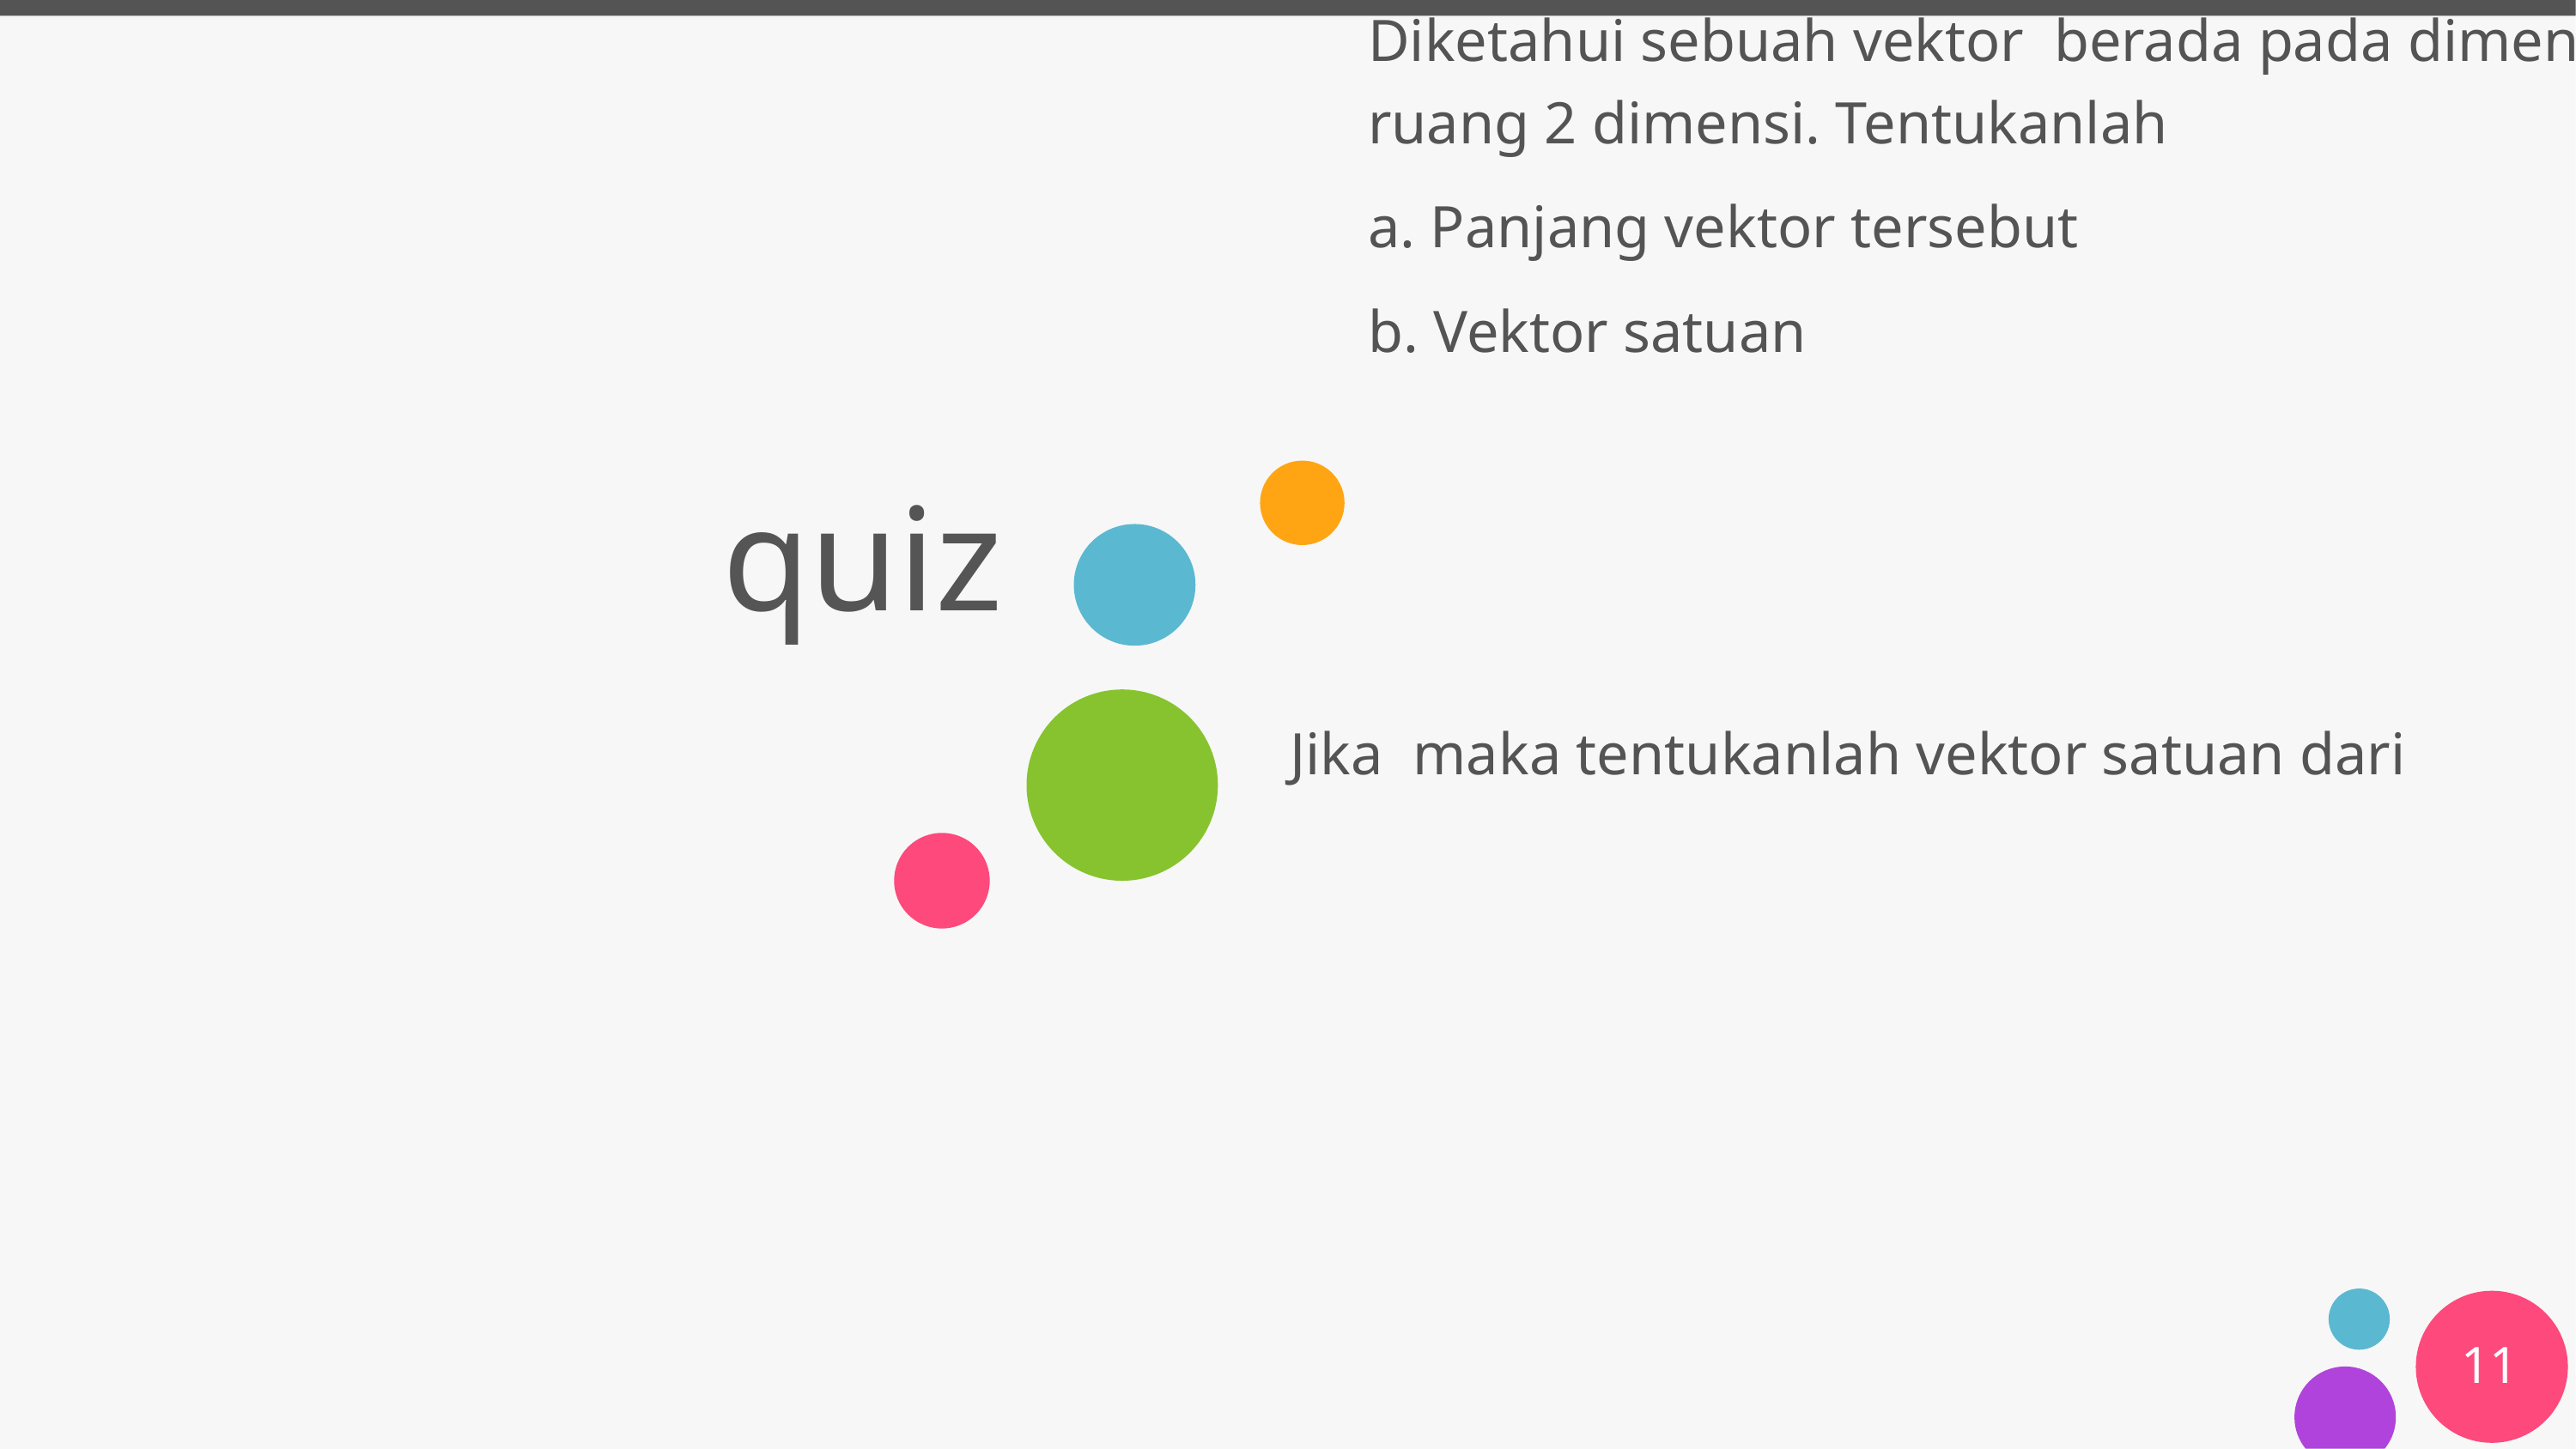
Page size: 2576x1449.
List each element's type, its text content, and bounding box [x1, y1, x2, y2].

title quiz [161, 430, 1026, 676]
slide_number 11 [2414, 1328, 2567, 1406]
